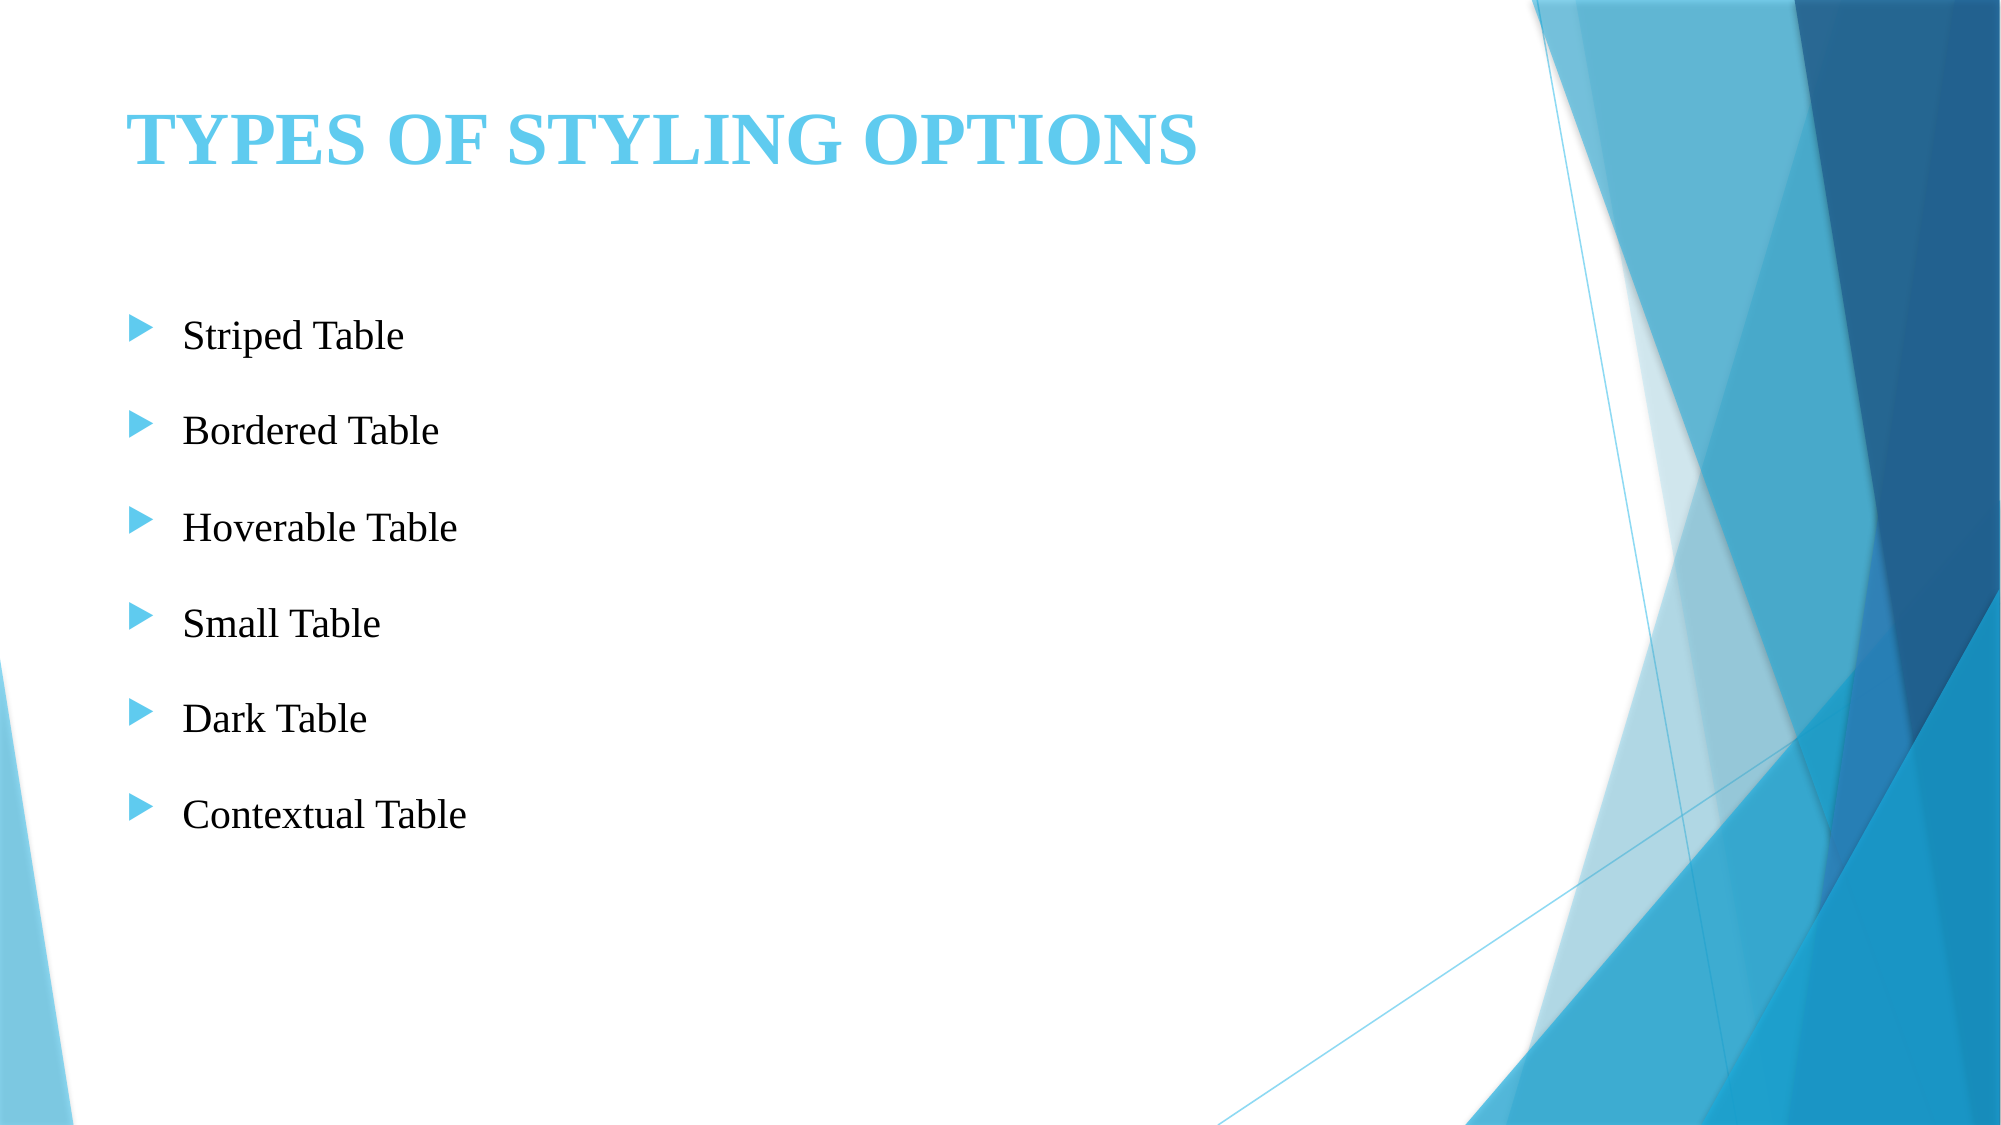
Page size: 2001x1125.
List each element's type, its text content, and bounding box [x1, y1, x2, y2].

list Striped Table Bordered Table Hoverable Table Small Table Dark Table Contextual Table [111, 274, 1522, 912]
title TYPES OF STYLING OPTIONS [111, 81, 1522, 274]
